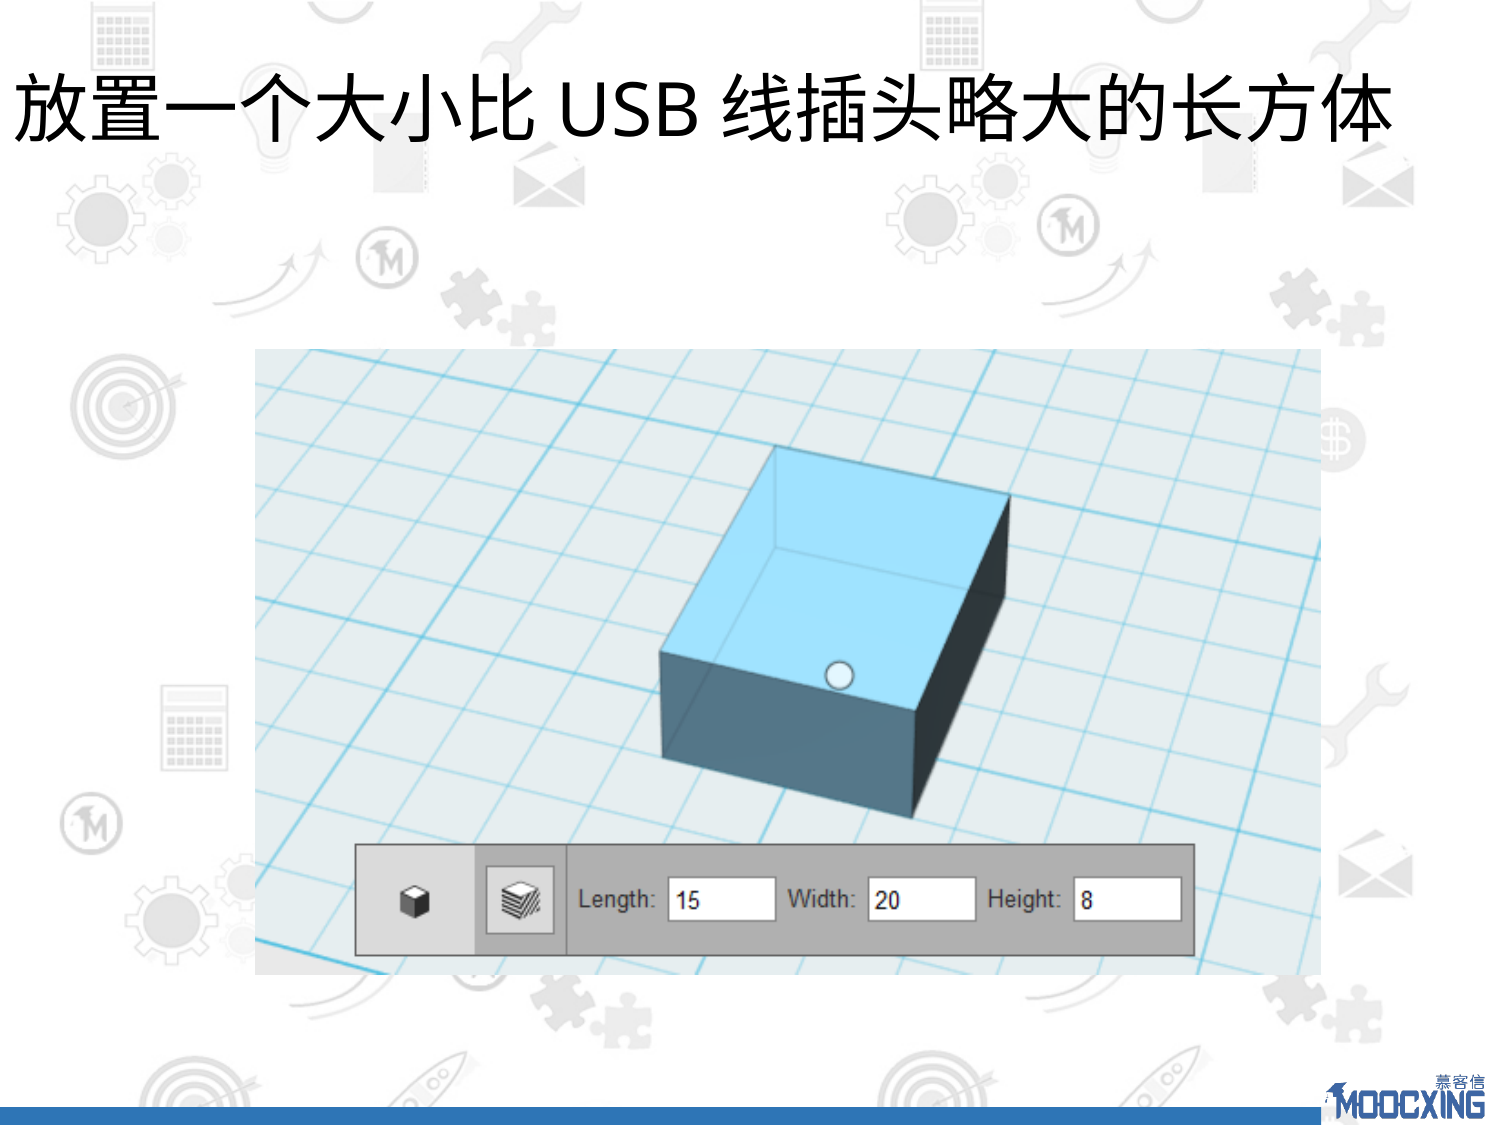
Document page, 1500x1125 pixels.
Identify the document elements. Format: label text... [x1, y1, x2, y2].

title 放置一个大小比USB线插头略大的长方体 [0, 0, 1500, 225]
picture [0, 225, 1500, 1125]
